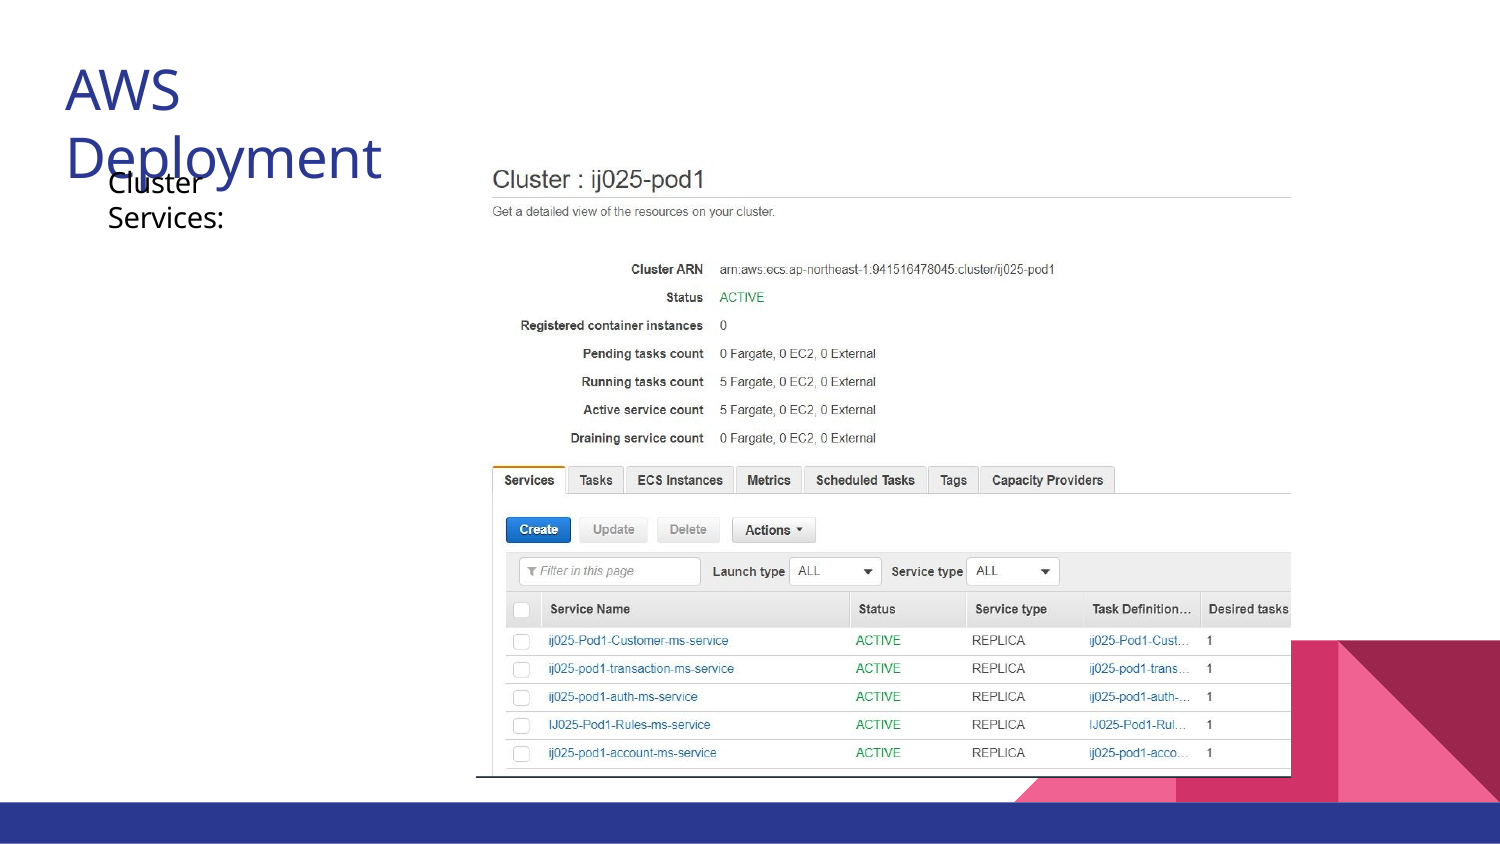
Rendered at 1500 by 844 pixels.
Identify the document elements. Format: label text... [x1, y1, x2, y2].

text_box Cluster Services: [105, 162, 326, 235]
picture [476, 160, 1291, 779]
text_box AWS Deployment [63, 52, 498, 190]
